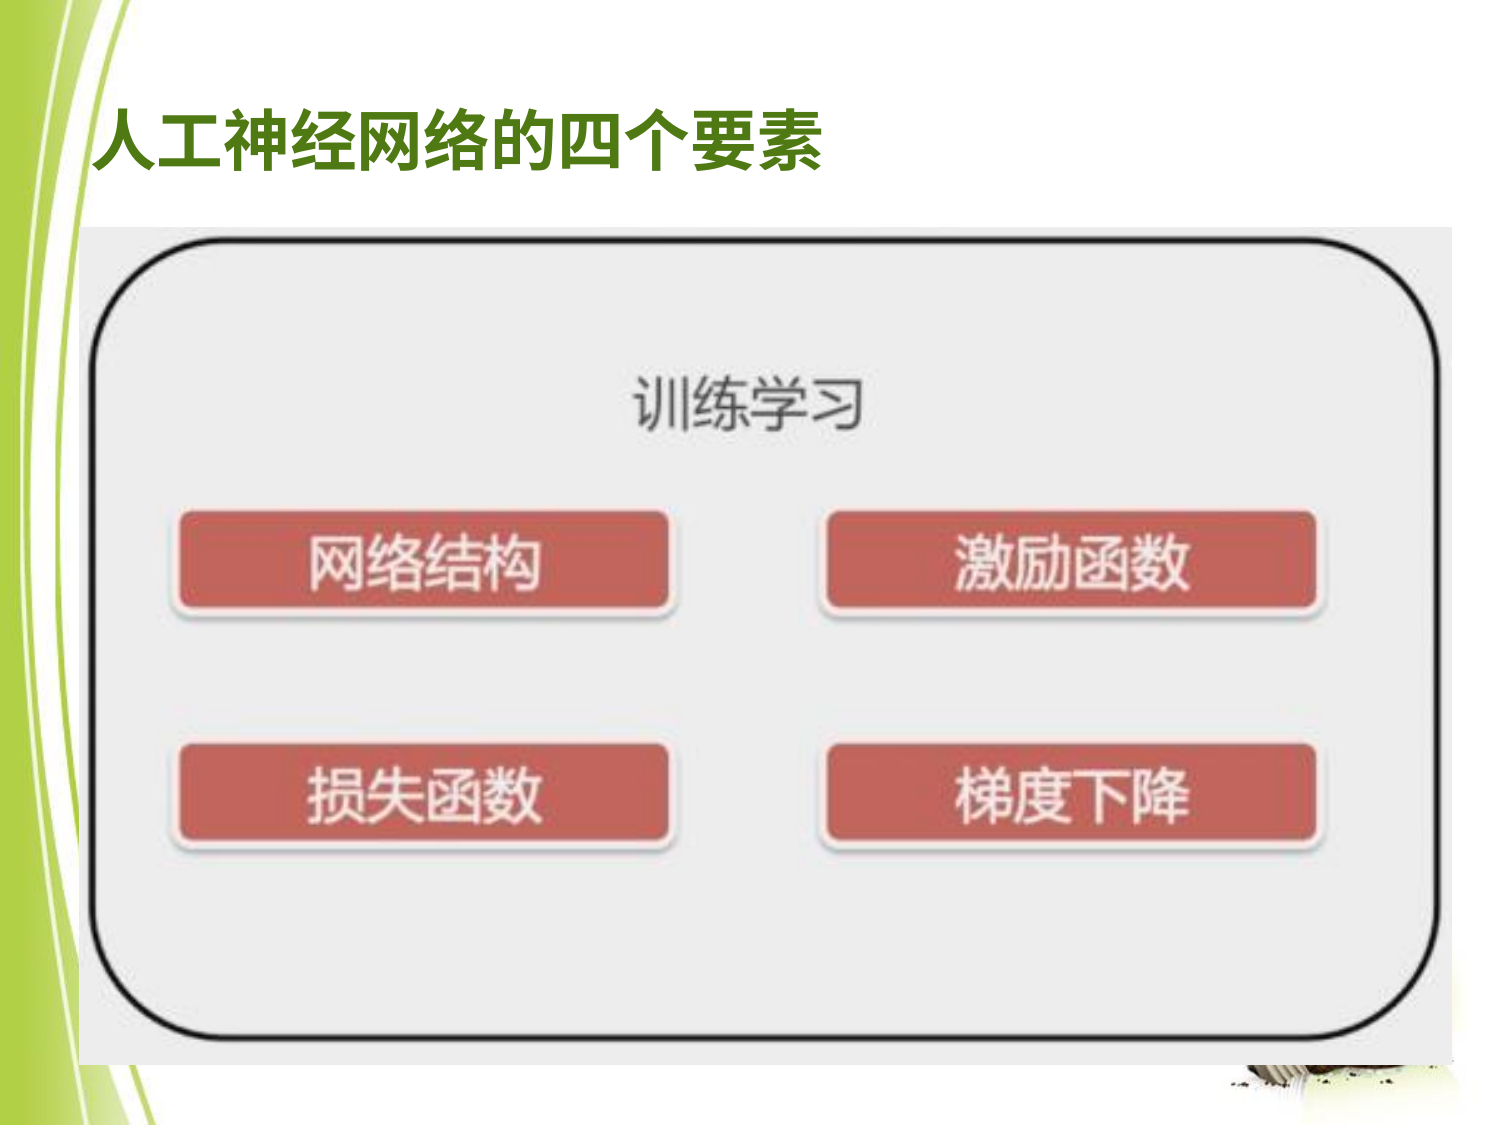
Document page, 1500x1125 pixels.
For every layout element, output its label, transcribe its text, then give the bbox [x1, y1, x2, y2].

title 人工神经网络的四个要素 [75, 45, 1425, 229]
picture [0, 0, 1500, 1125]
